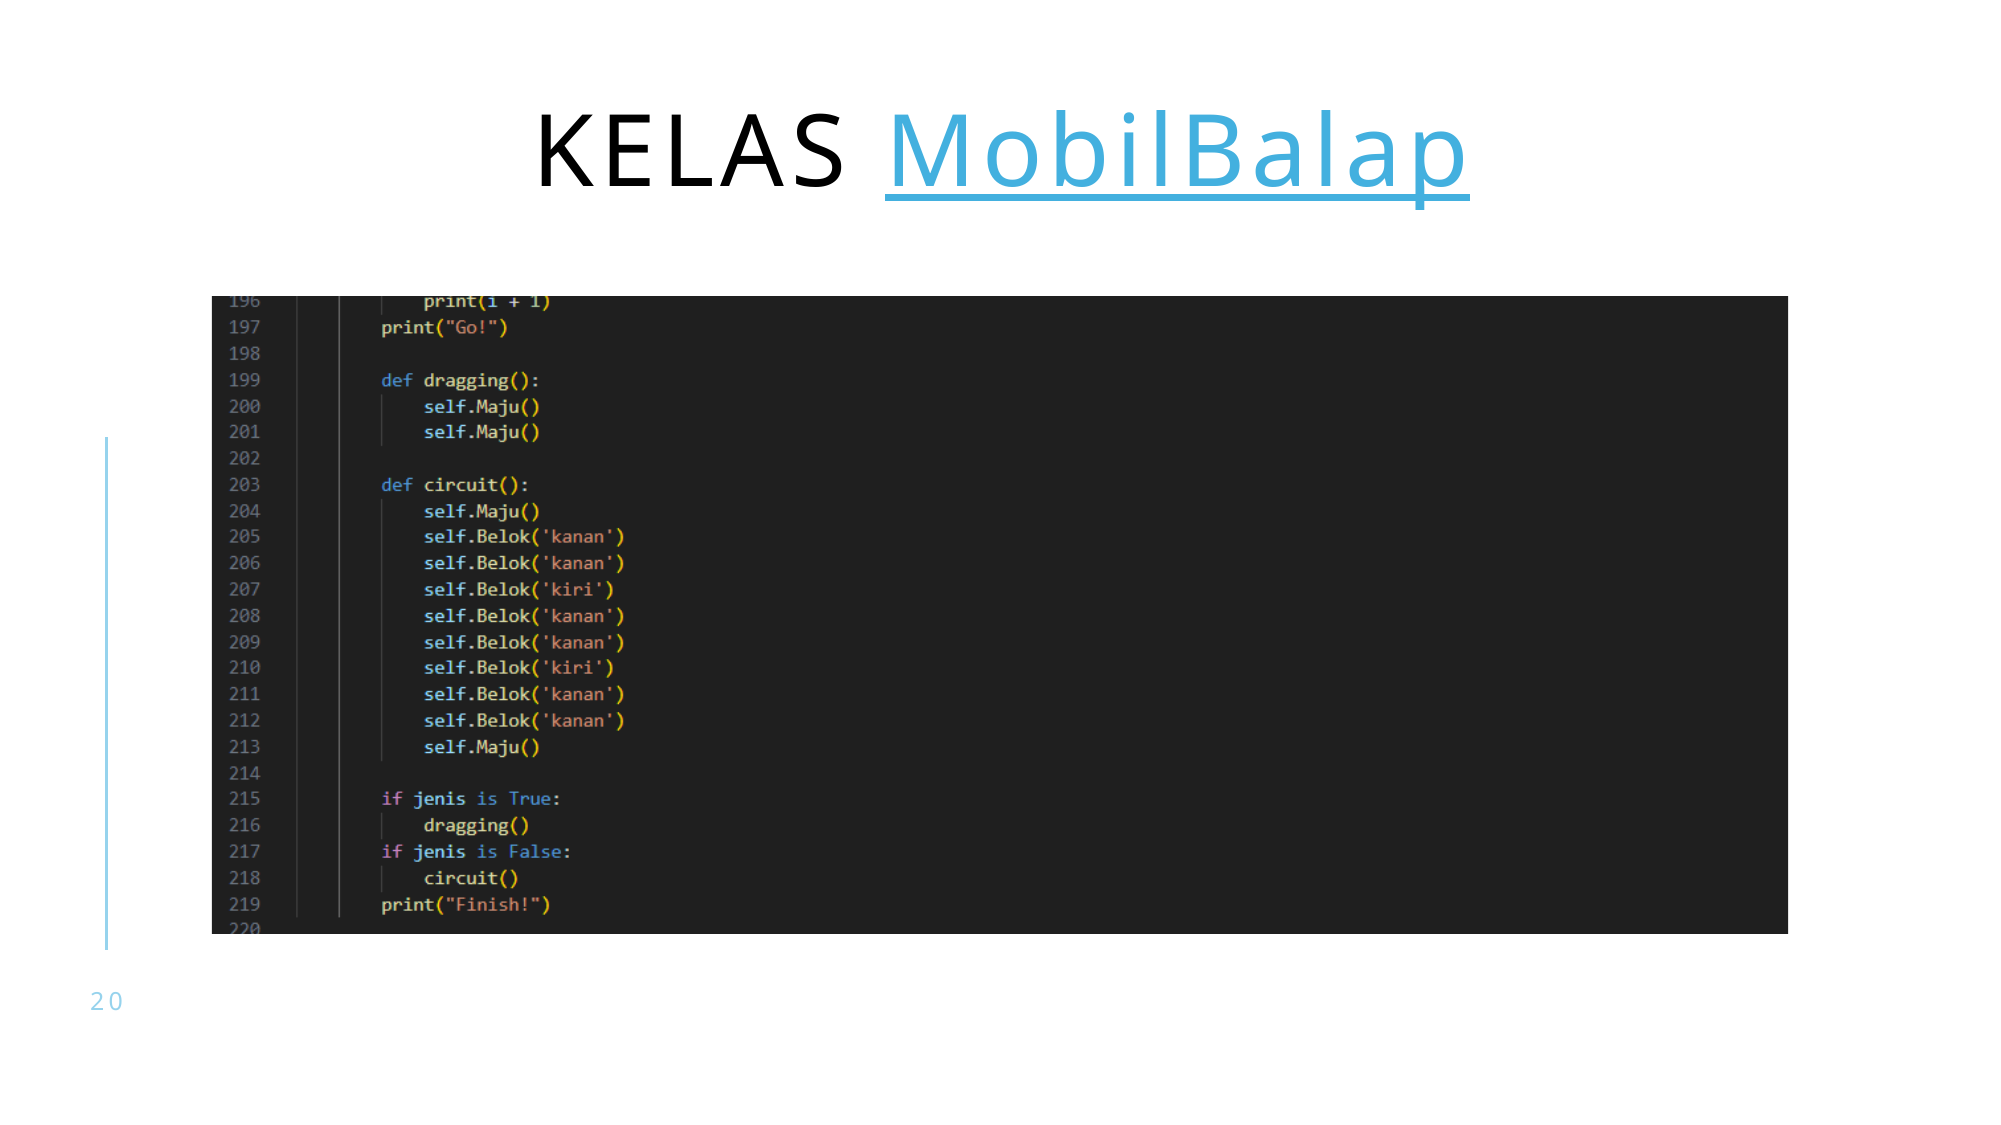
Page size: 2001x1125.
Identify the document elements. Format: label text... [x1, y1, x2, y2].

title Kelas MobilBalap [195, 99, 1808, 250]
slide_number 20 [68, 987, 144, 1018]
picture [211, 296, 1789, 934]
